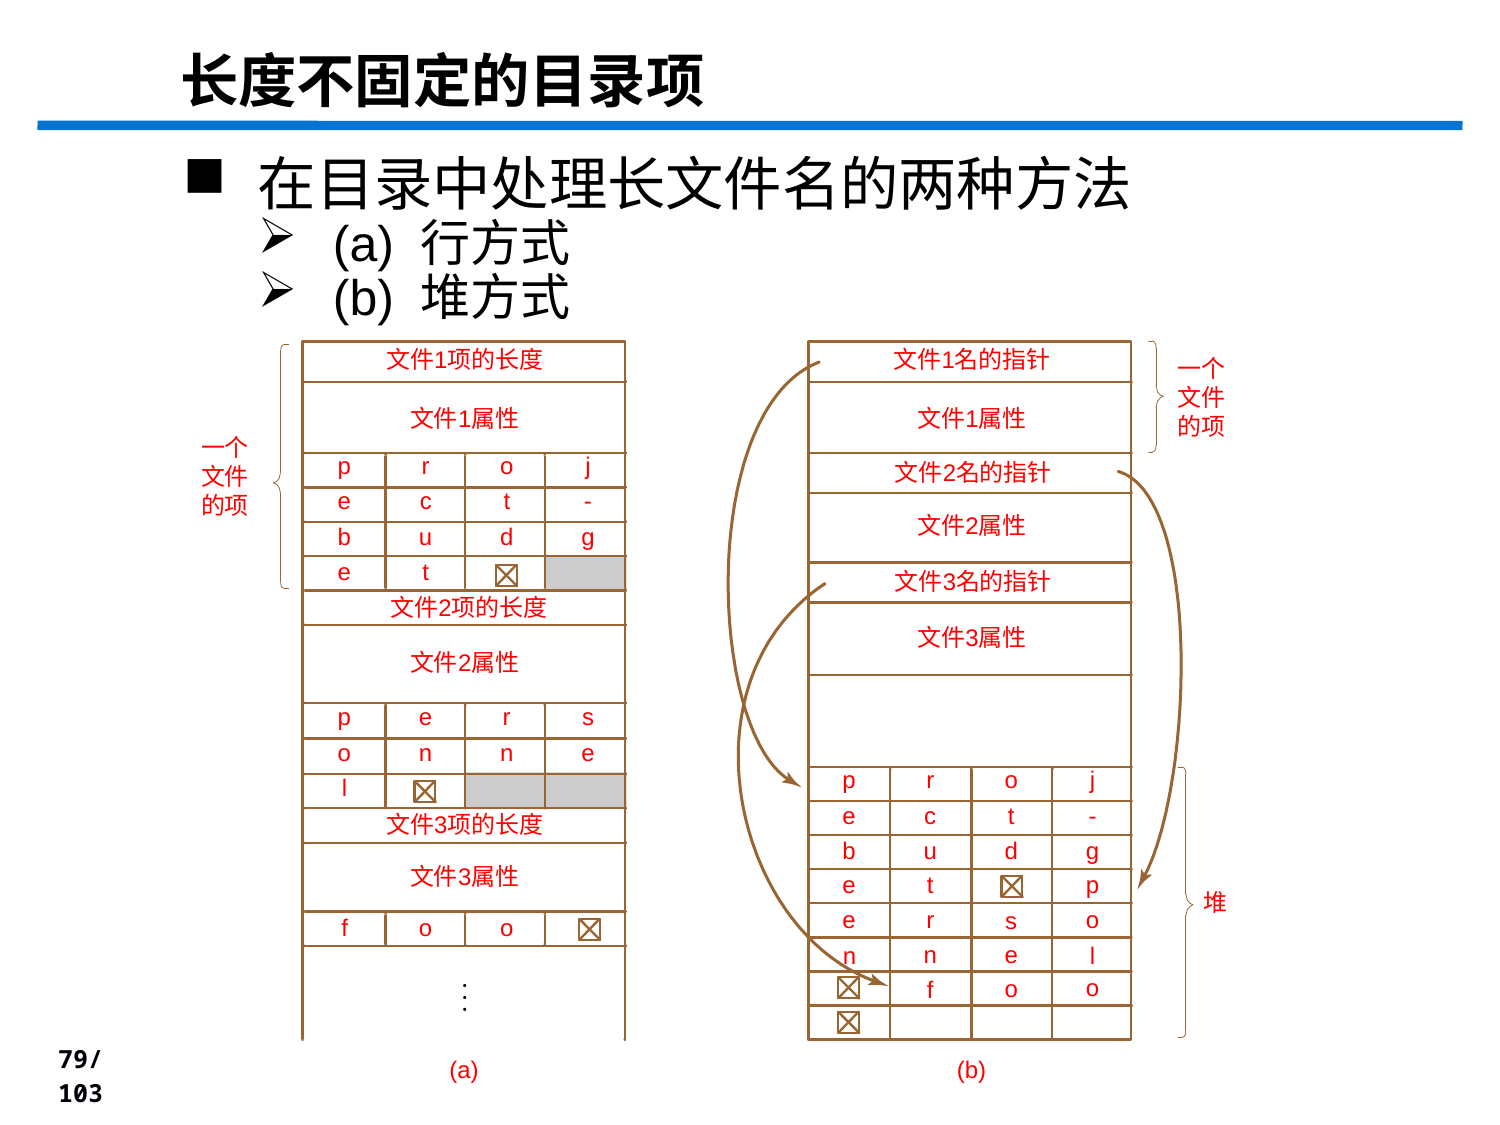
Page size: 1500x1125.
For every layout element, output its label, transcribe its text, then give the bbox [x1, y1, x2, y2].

text_box 在目录中处理长文件名的两种方法 (a) 行方式 (b) 堆方式 [168, 147, 1489, 334]
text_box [188, 335, 1235, 1091]
text_box 长度不固定的目录项 [165, 36, 1406, 122]
